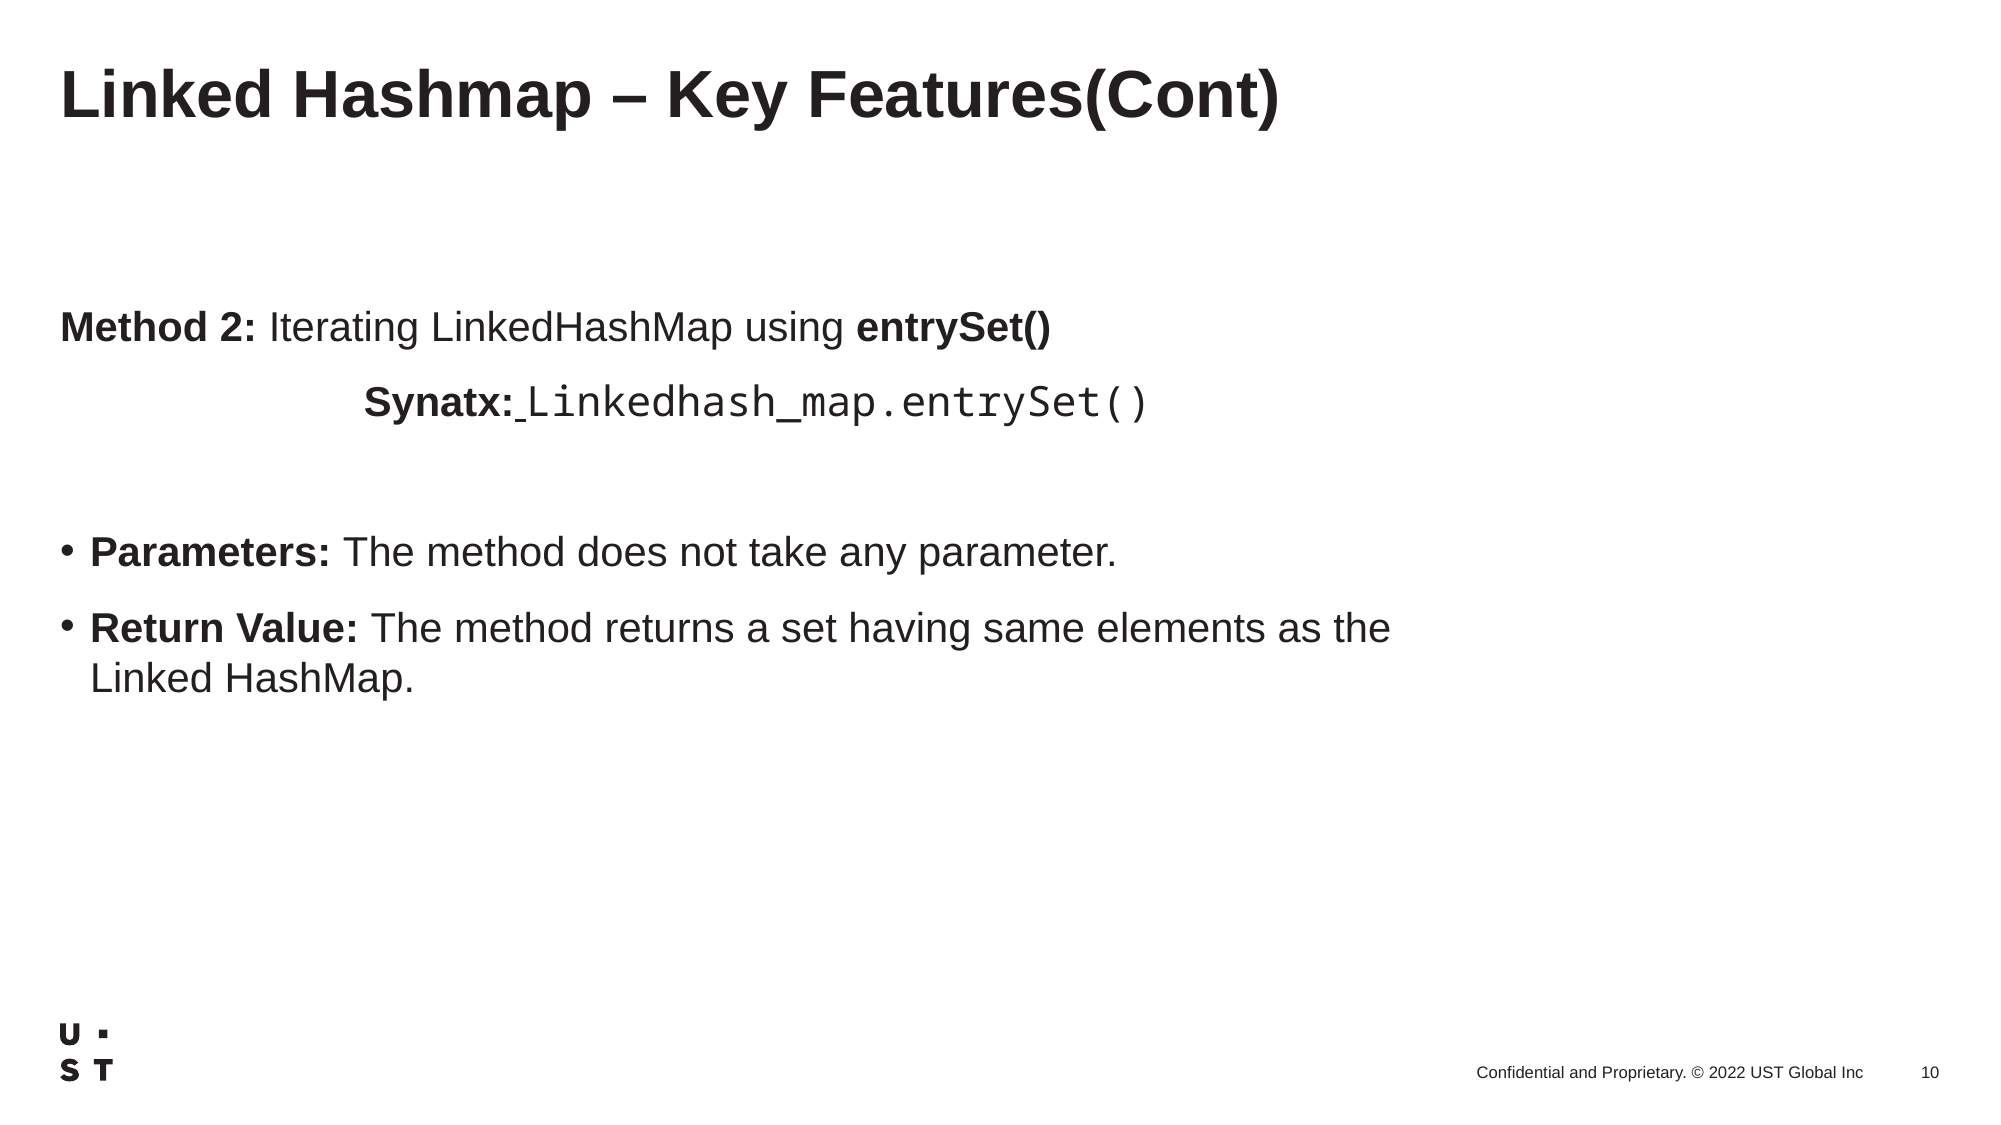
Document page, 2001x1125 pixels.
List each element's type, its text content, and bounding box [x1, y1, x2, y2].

list Method 2: Iterating LinkedHashMap using entrySet() Synatx: Linkedhash_map.entrySet() Parameters: The method does not take any parameter. Return Value: The method returns a set having same elements as the Linked HashMap. [60, 299, 1455, 998]
title Linked Hashmap – Key Features(Cont) [60, 60, 1940, 210]
